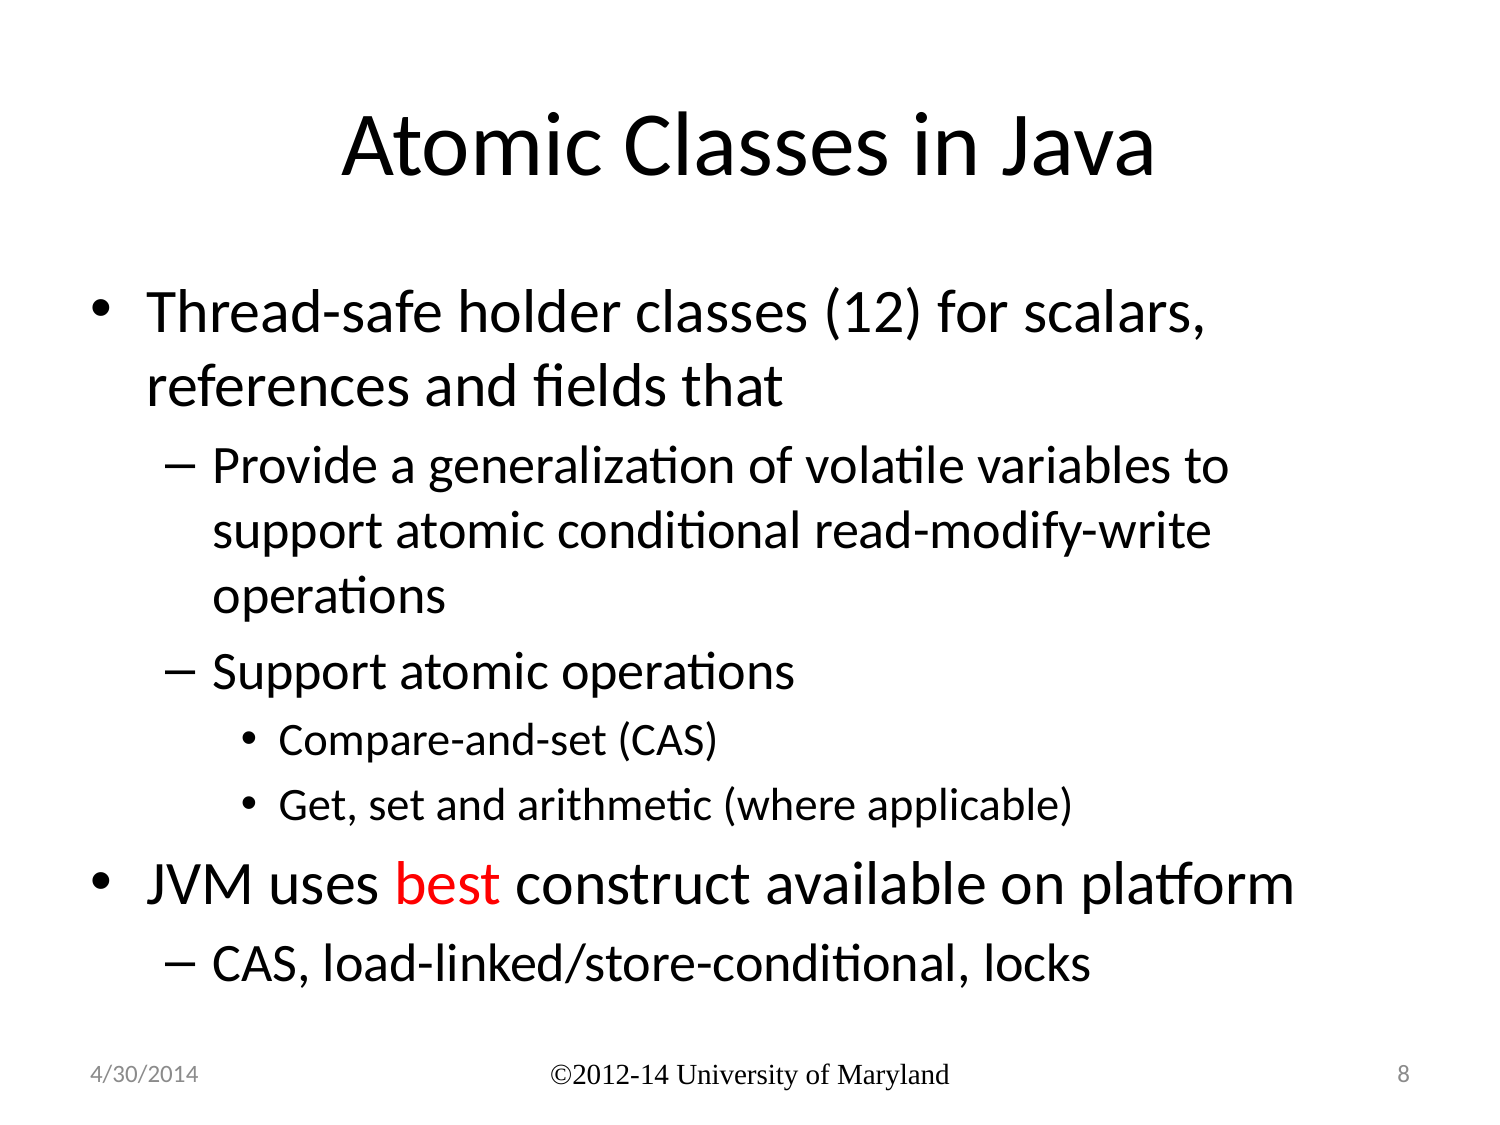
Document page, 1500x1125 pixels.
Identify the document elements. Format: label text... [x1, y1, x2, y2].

footer ©2012-14 University of Maryland [512, 1042, 988, 1103]
slide_number 8 [1074, 1042, 1425, 1103]
title Atomic Classes in Java [75, 45, 1425, 233]
list Thread-safe holder classes (12) for scalars, references and fields that Provide a generalization of volatile variables to support atomic conditional read-modify-write operations Support atomic operations Compare-and-set (CAS) Get, set and arithmetic (where applicable) JVM uses best construct available on platform CAS, load-linked/store-conditional, locks [75, 262, 1425, 1005]
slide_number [75, 1042, 425, 1103]
